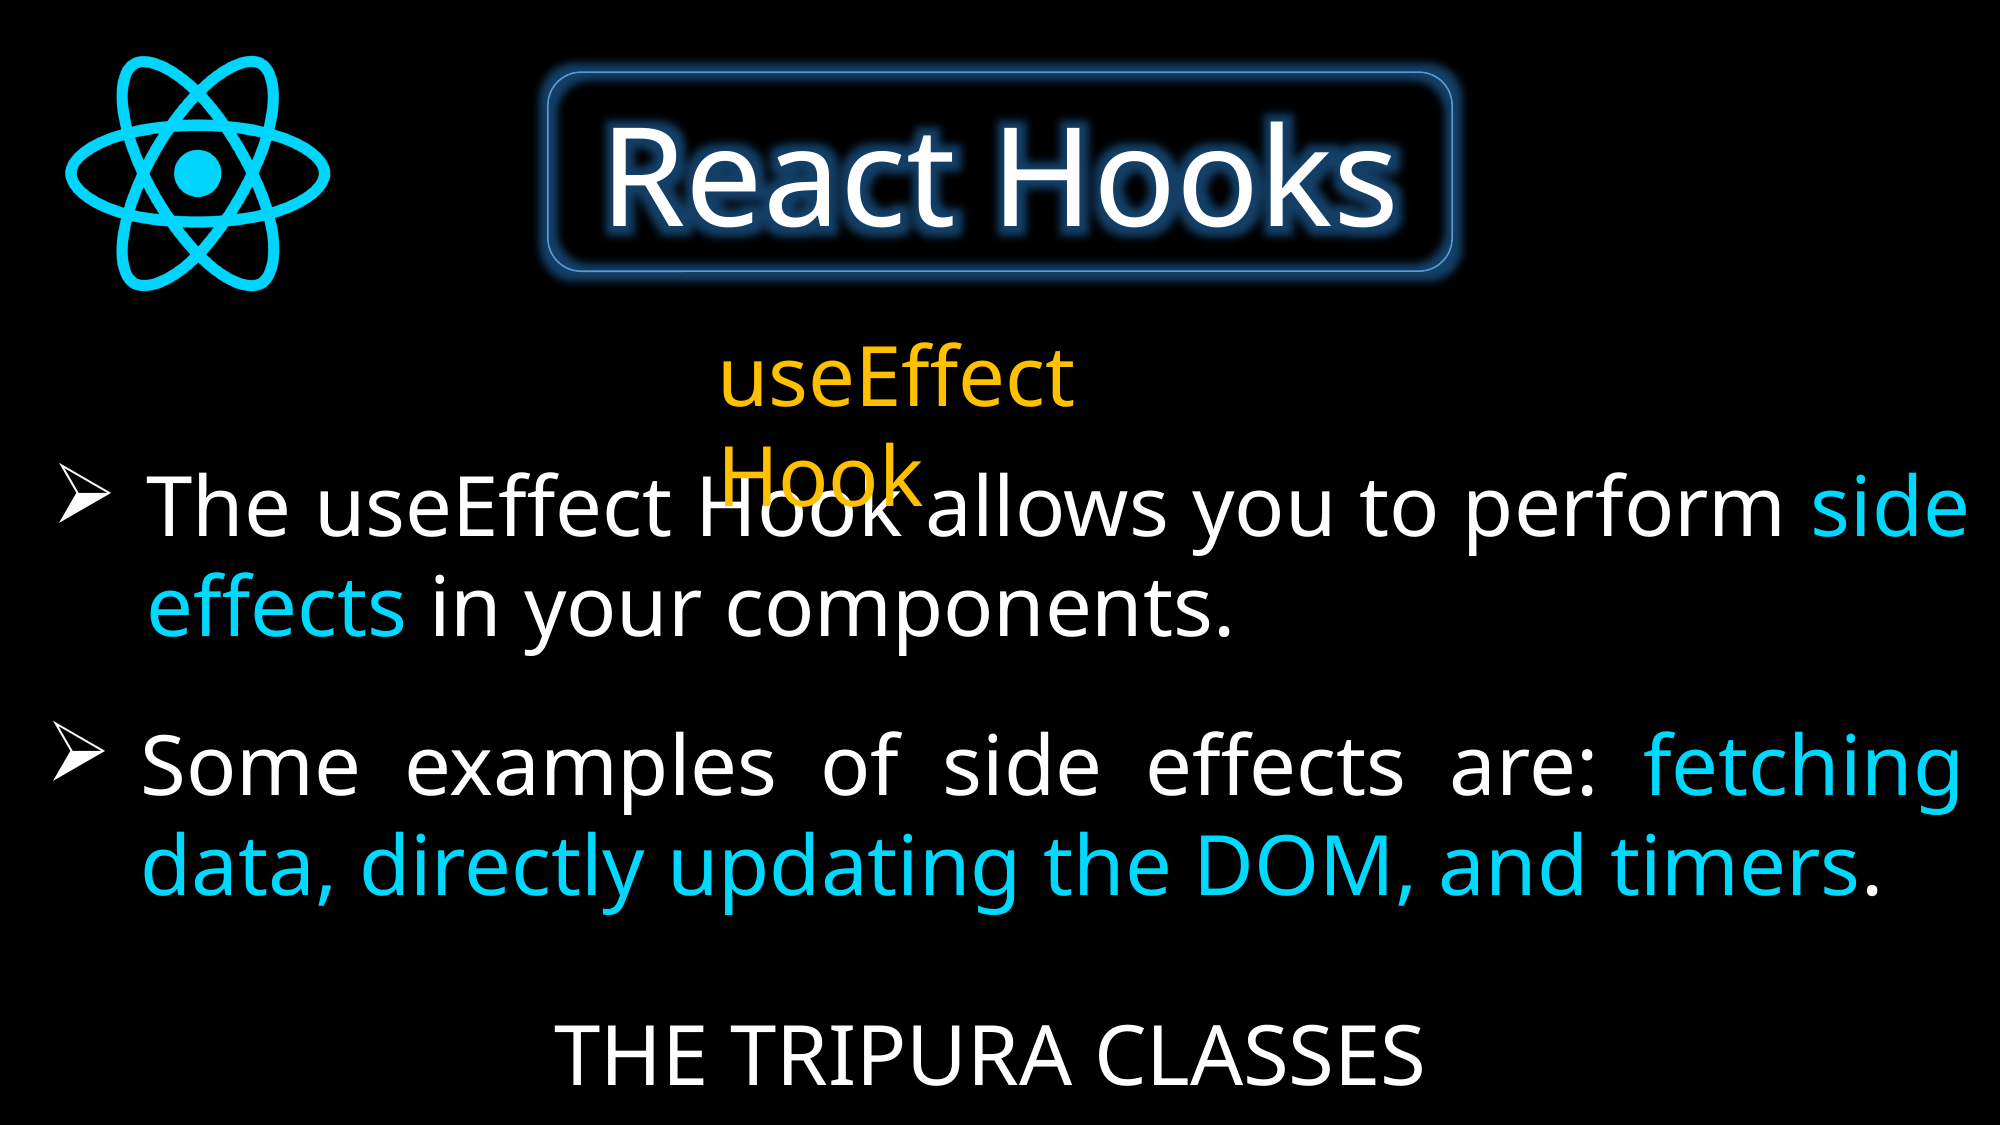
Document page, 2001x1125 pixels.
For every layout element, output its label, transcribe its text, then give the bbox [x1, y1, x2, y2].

picture [47, 30, 348, 315]
text_box useEffect Hook [702, 315, 1298, 530]
text_box THE TRIPURA CLASSES [539, 994, 1461, 1110]
text_box Some examples of side effects are: fetching data, directly updating the DOM, and timers. [32, 704, 1980, 920]
text_box React Hooks [547, 72, 1453, 272]
text_box The useEffect Hook allows you to perform side effects in your components. [37, 446, 1986, 661]
